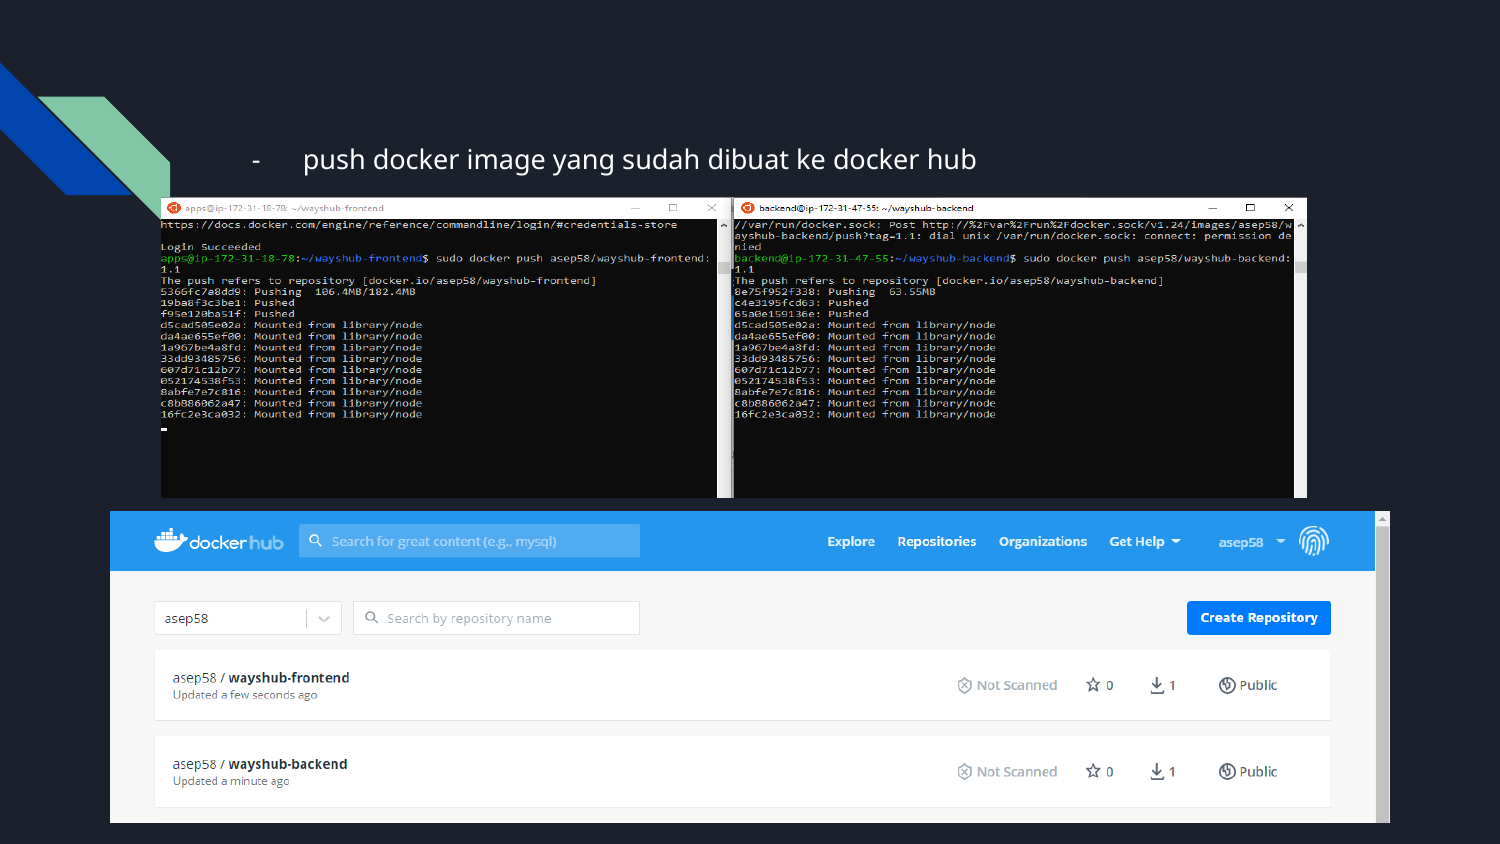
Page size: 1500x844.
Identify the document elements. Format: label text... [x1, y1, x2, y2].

picture [160, 197, 1308, 499]
list push docker image yang sudah dibuat ke docker hub [212, 120, 1368, 509]
picture [110, 511, 1390, 823]
